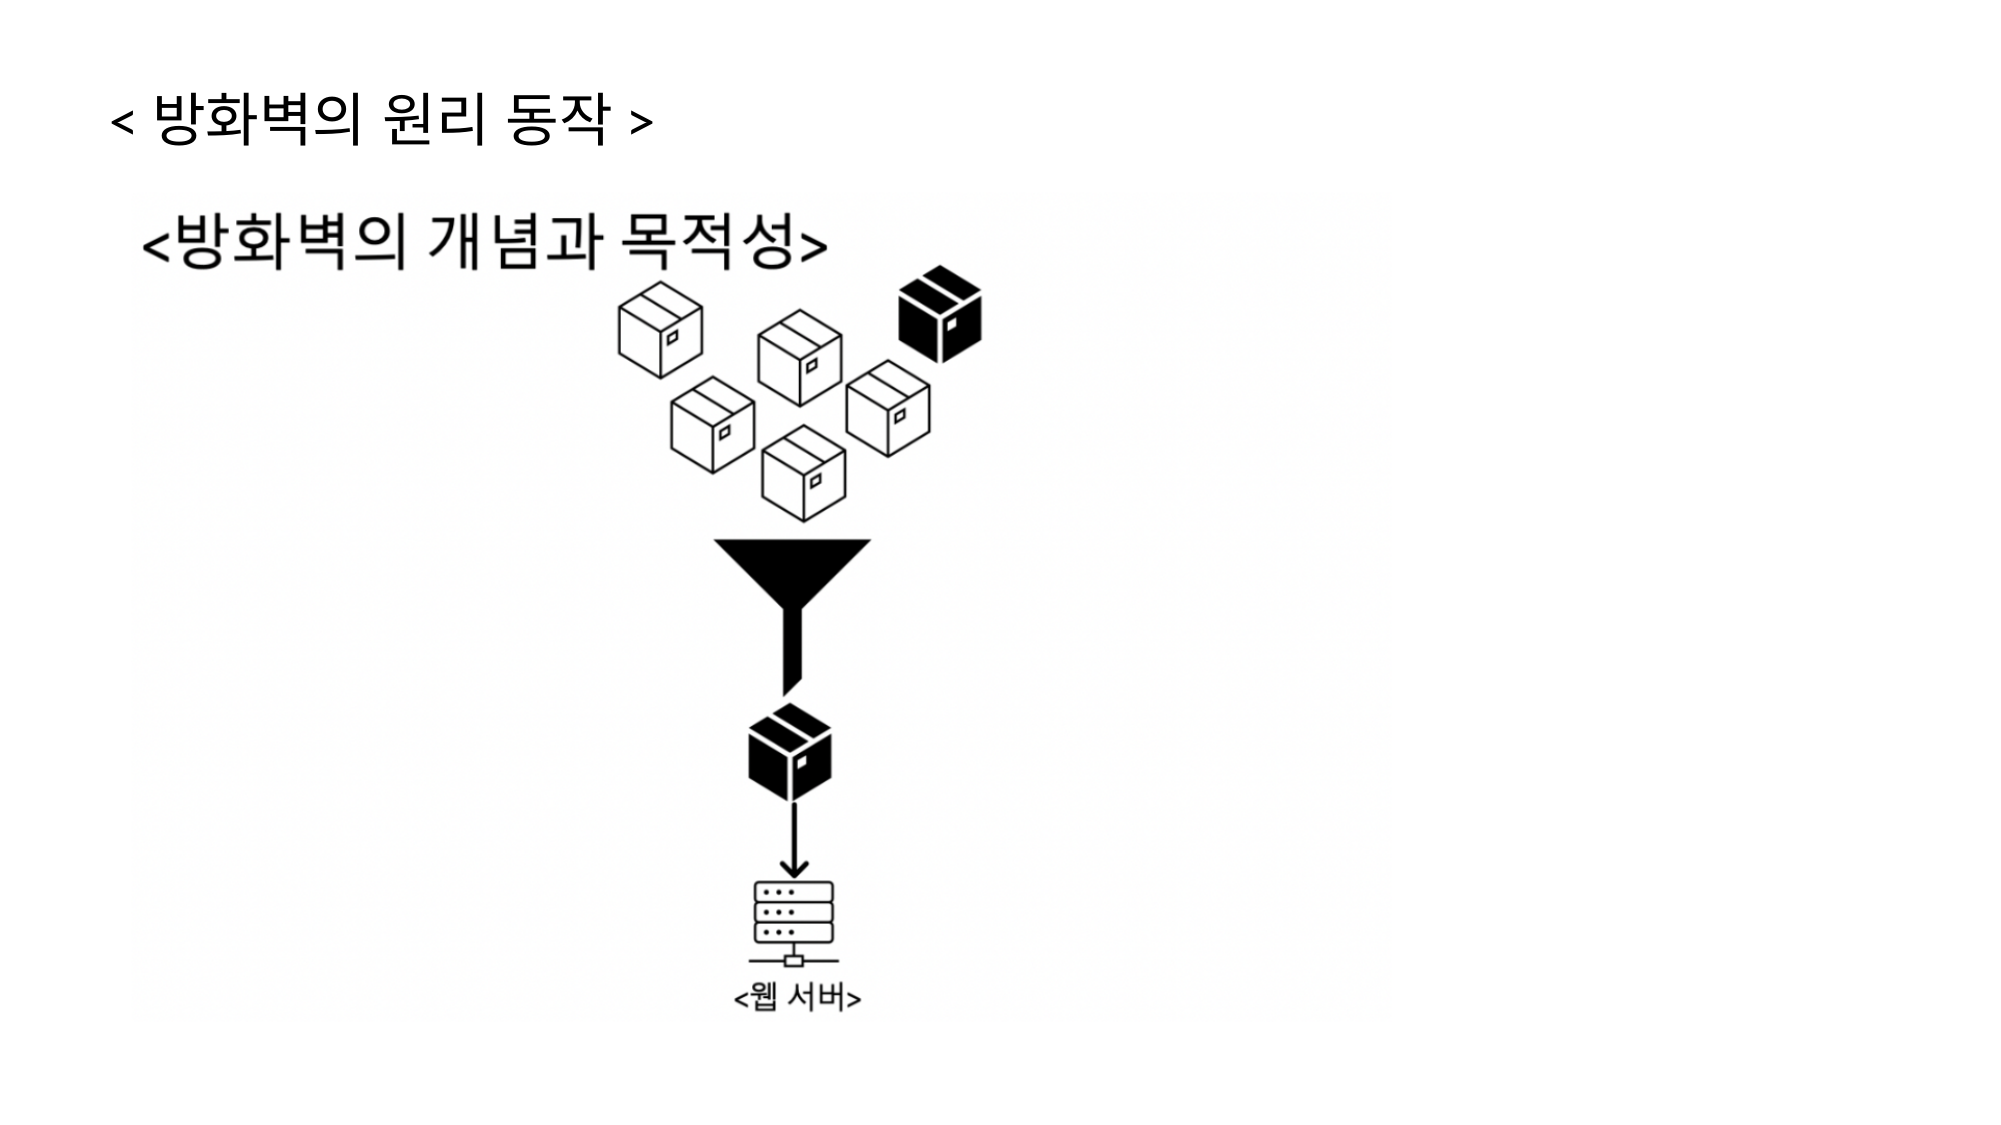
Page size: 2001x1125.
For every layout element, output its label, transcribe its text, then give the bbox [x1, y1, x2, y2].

picture [131, 192, 1392, 1022]
list <방화벽의 원리 동작> [94, 83, 1927, 963]
